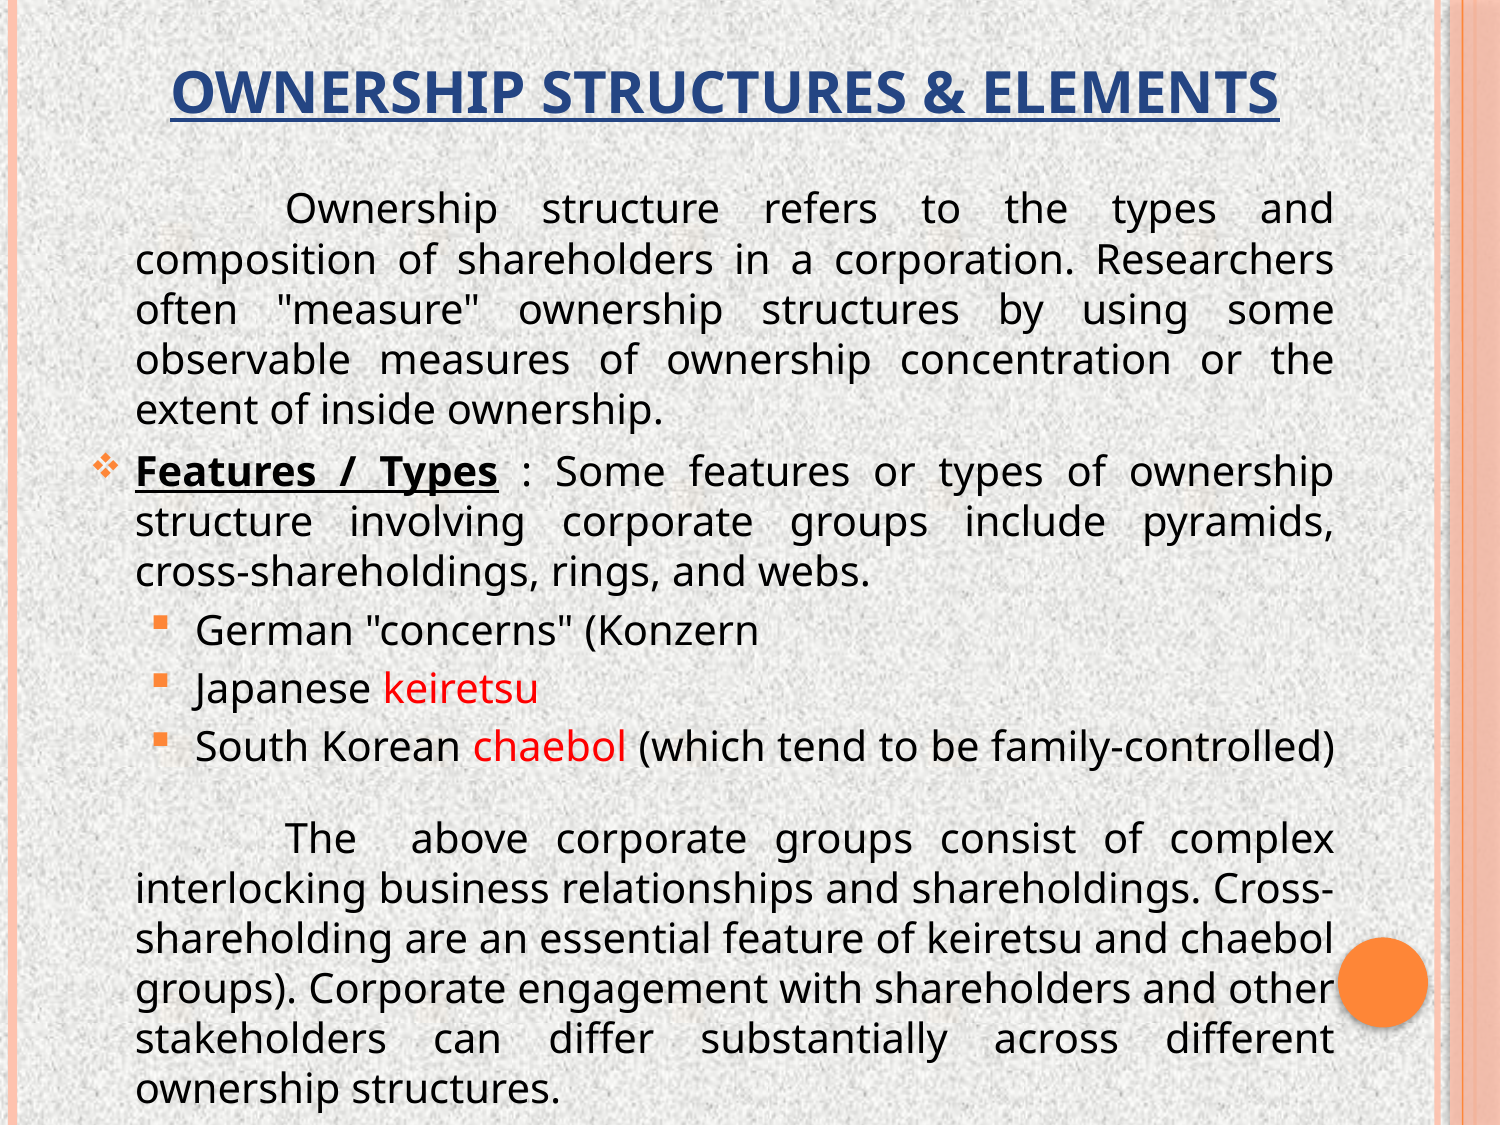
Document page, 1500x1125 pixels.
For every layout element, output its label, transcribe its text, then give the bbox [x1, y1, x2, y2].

picture [18, 0, 1434, 1125]
list Ownership structure refers to the types and composition of shareholders in a corporation. Researchers often "measure" ownership structures by using some observable measures of ownership concentration or the extent of inside ownership. Features / Types : Some features or types of ownership structure involving corporate groups include pyramids, cross-shareholdings, rings, and webs. German "concerns" (Konzern Japanese keiretsu South Korean chaebol (which tend to be family-controlled) The above corporate groups consist of complex interlocking business relationships and shareholdings. Cross-shareholding are an essential feature of keiretsu and chaebol groups). Corporate engagement with shareholders and other stakeholders can differ substantially across different ownership structures. [75, 174, 1350, 1062]
title Ownership structures & elements [112, 37, 1338, 133]
picture [1441, 0, 1449, 1125]
picture [0, 0, 7, 1125]
